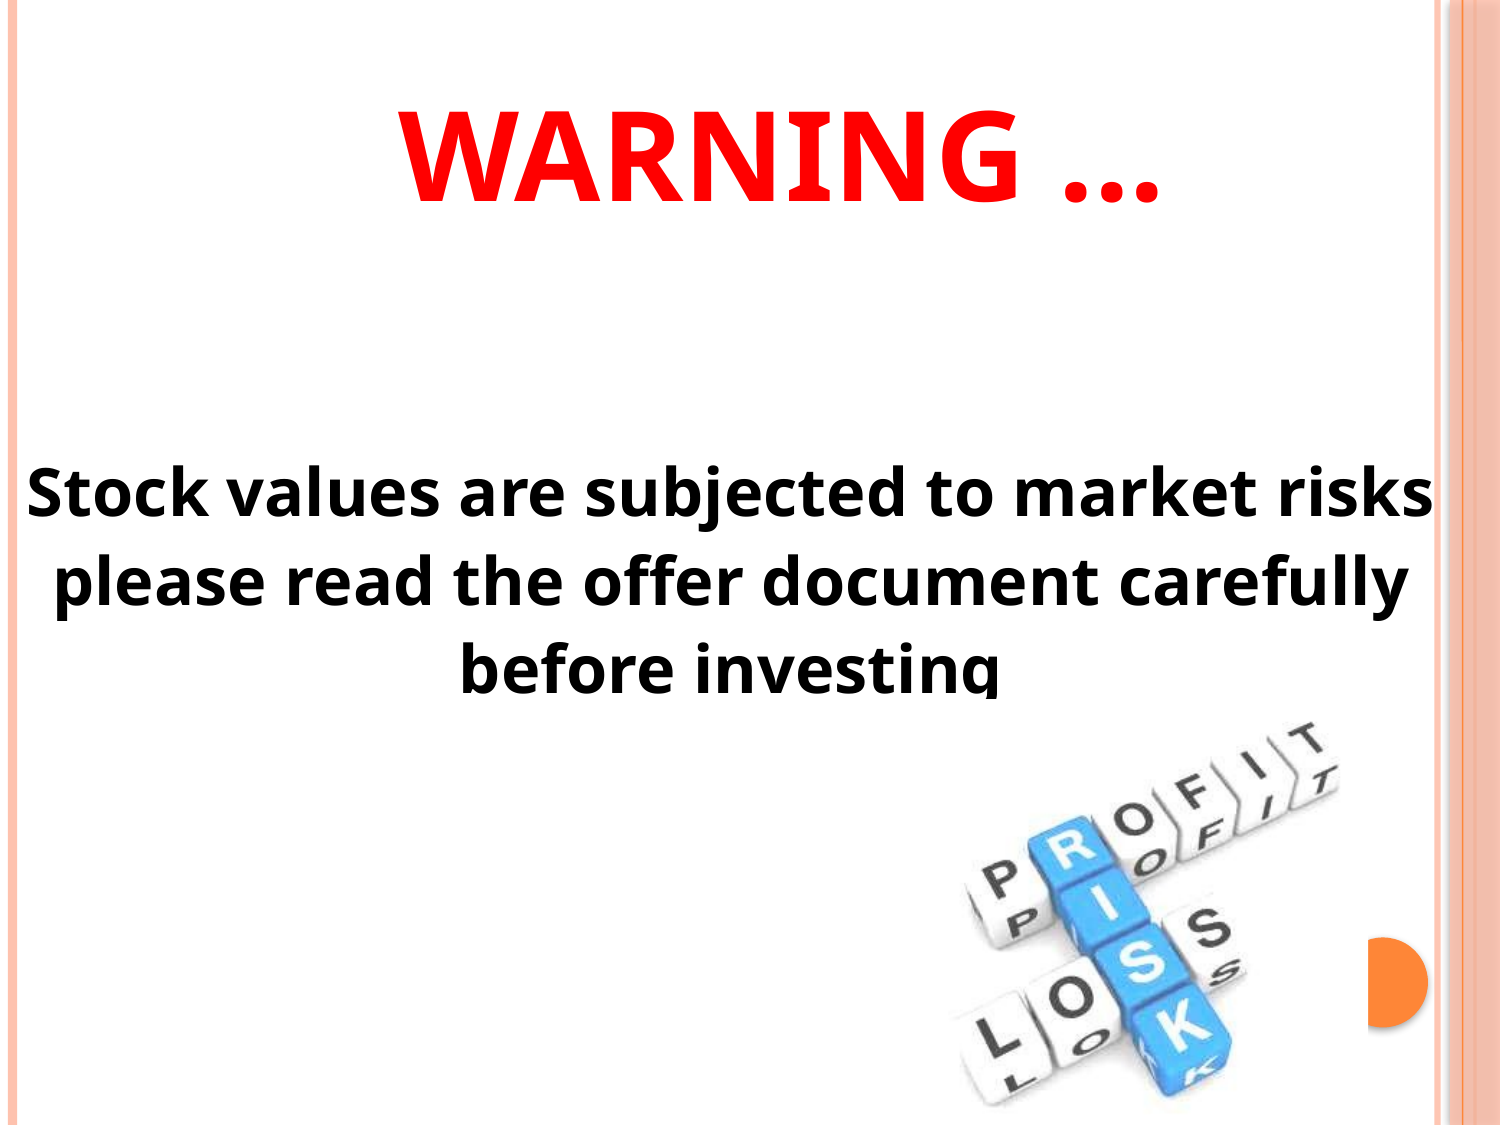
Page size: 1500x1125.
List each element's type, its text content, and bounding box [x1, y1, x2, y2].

subtitle Stock values are subjected to market risks please read the offer document carefully before investing [24, 252, 1438, 913]
text_box [937, 699, 1369, 1125]
title Warning ... [75, 50, 1425, 231]
